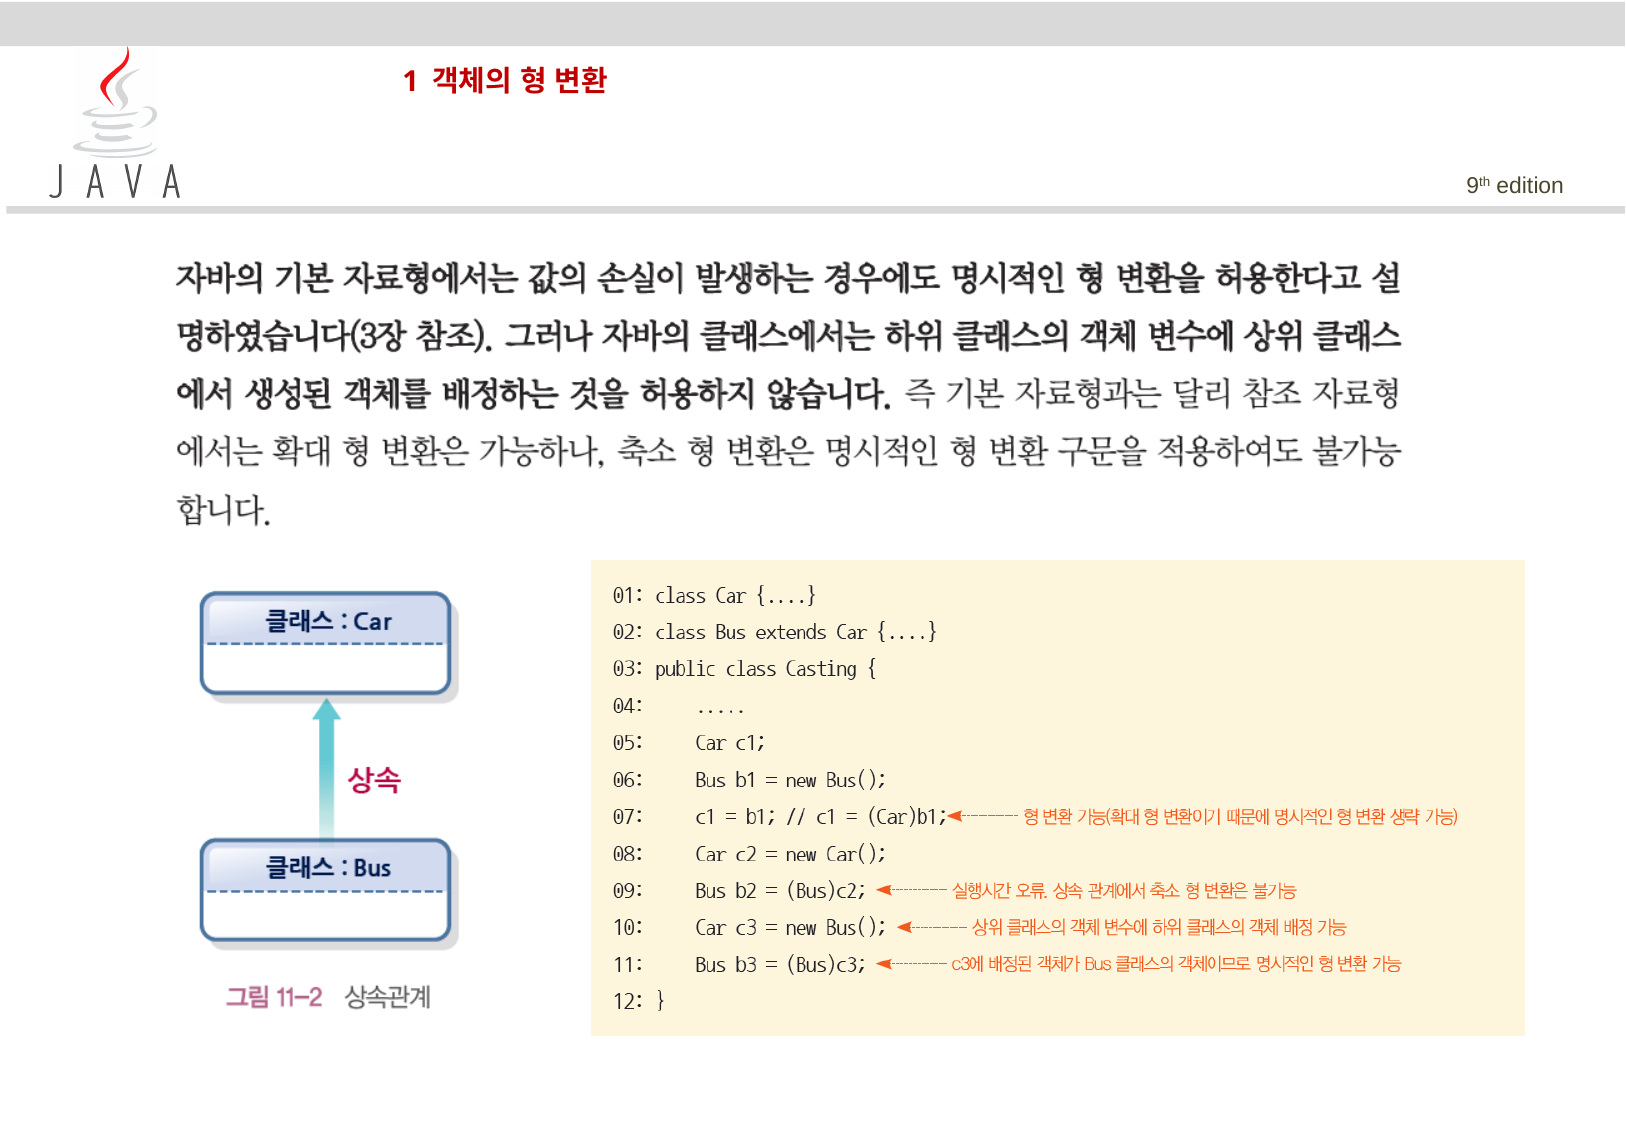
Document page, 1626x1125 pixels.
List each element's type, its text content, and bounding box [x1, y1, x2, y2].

picture [49, 164, 180, 198]
picture [73, 46, 157, 158]
title 1 객체의 형 변환 [387, 54, 1393, 105]
picture [137, 224, 1426, 1045]
picture [587, 560, 1526, 1037]
